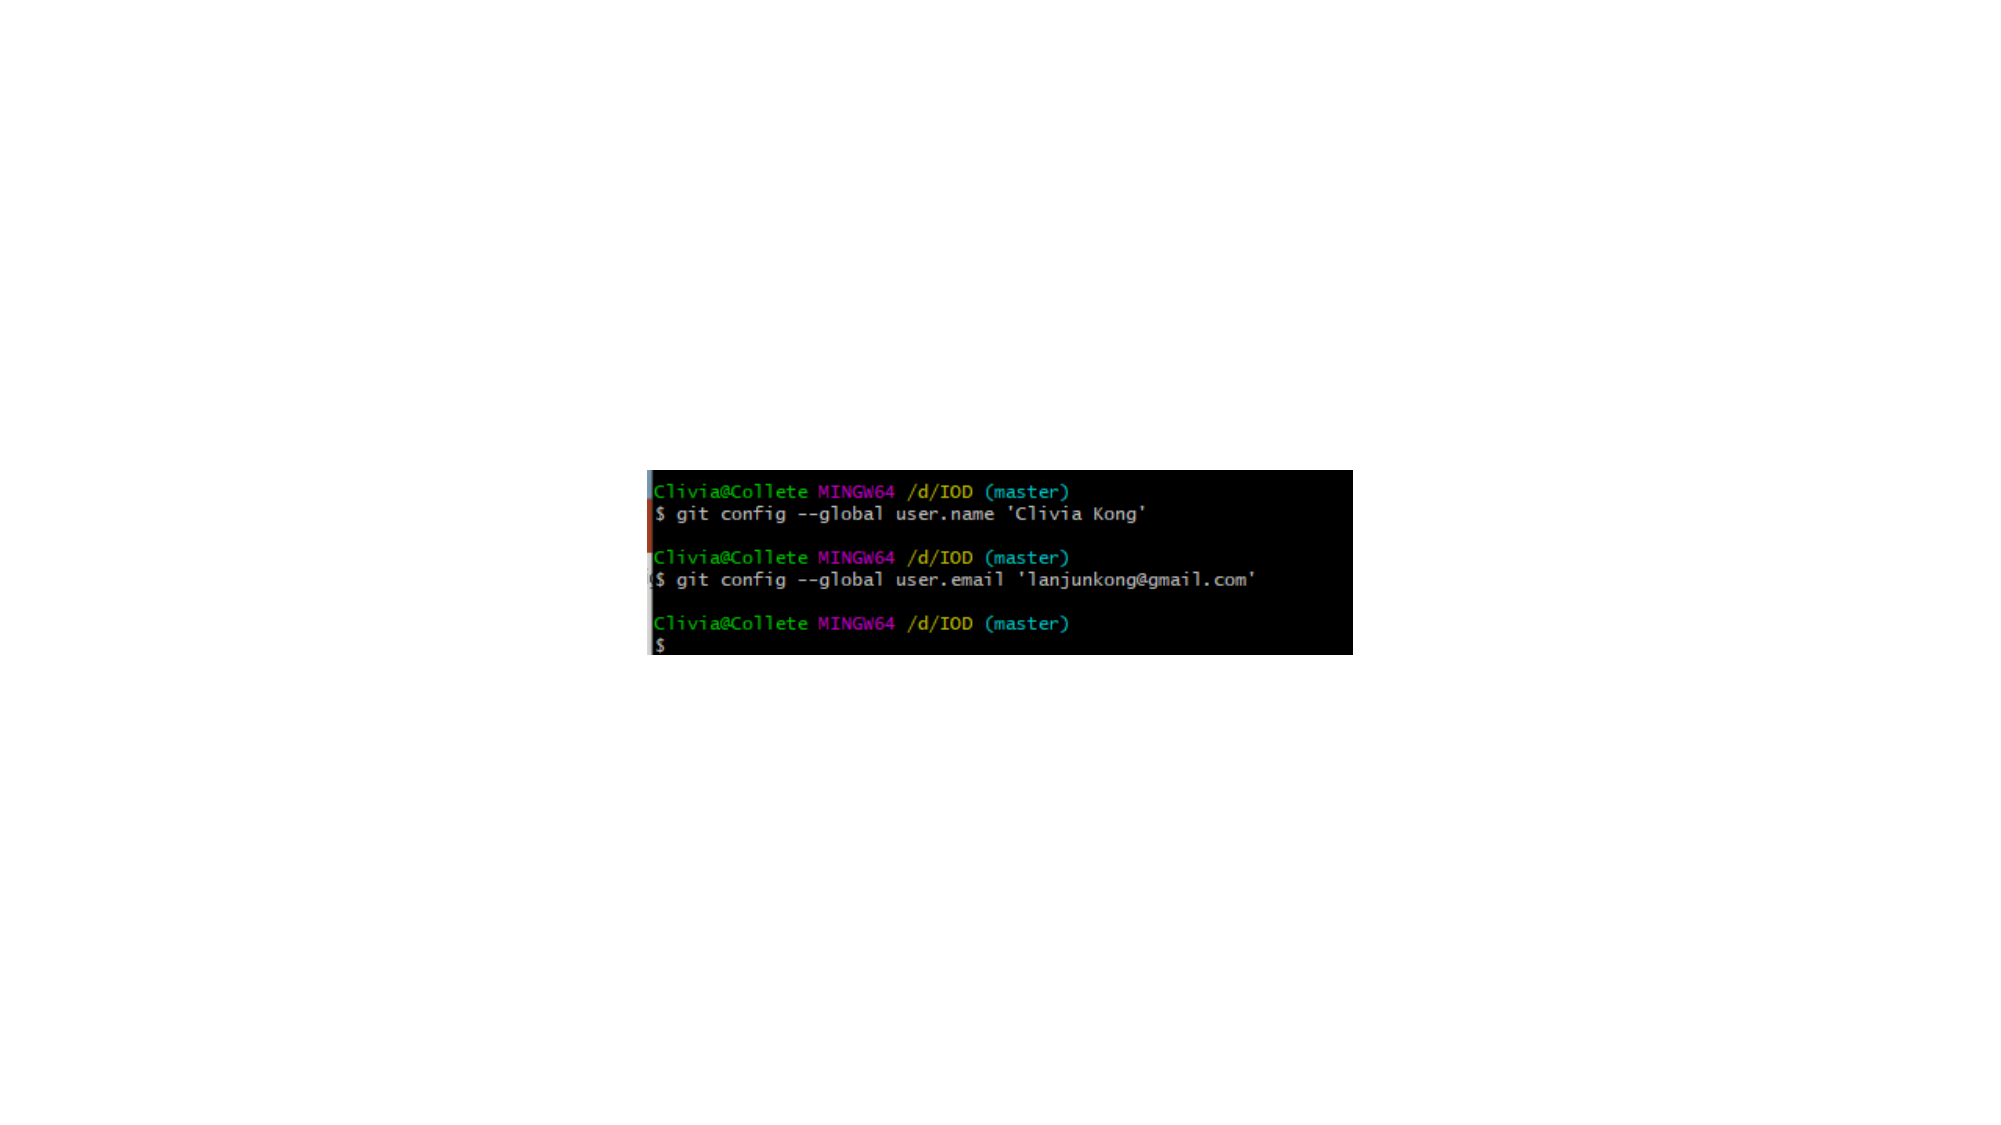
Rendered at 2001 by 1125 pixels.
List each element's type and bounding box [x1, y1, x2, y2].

picture [647, 470, 1353, 655]
